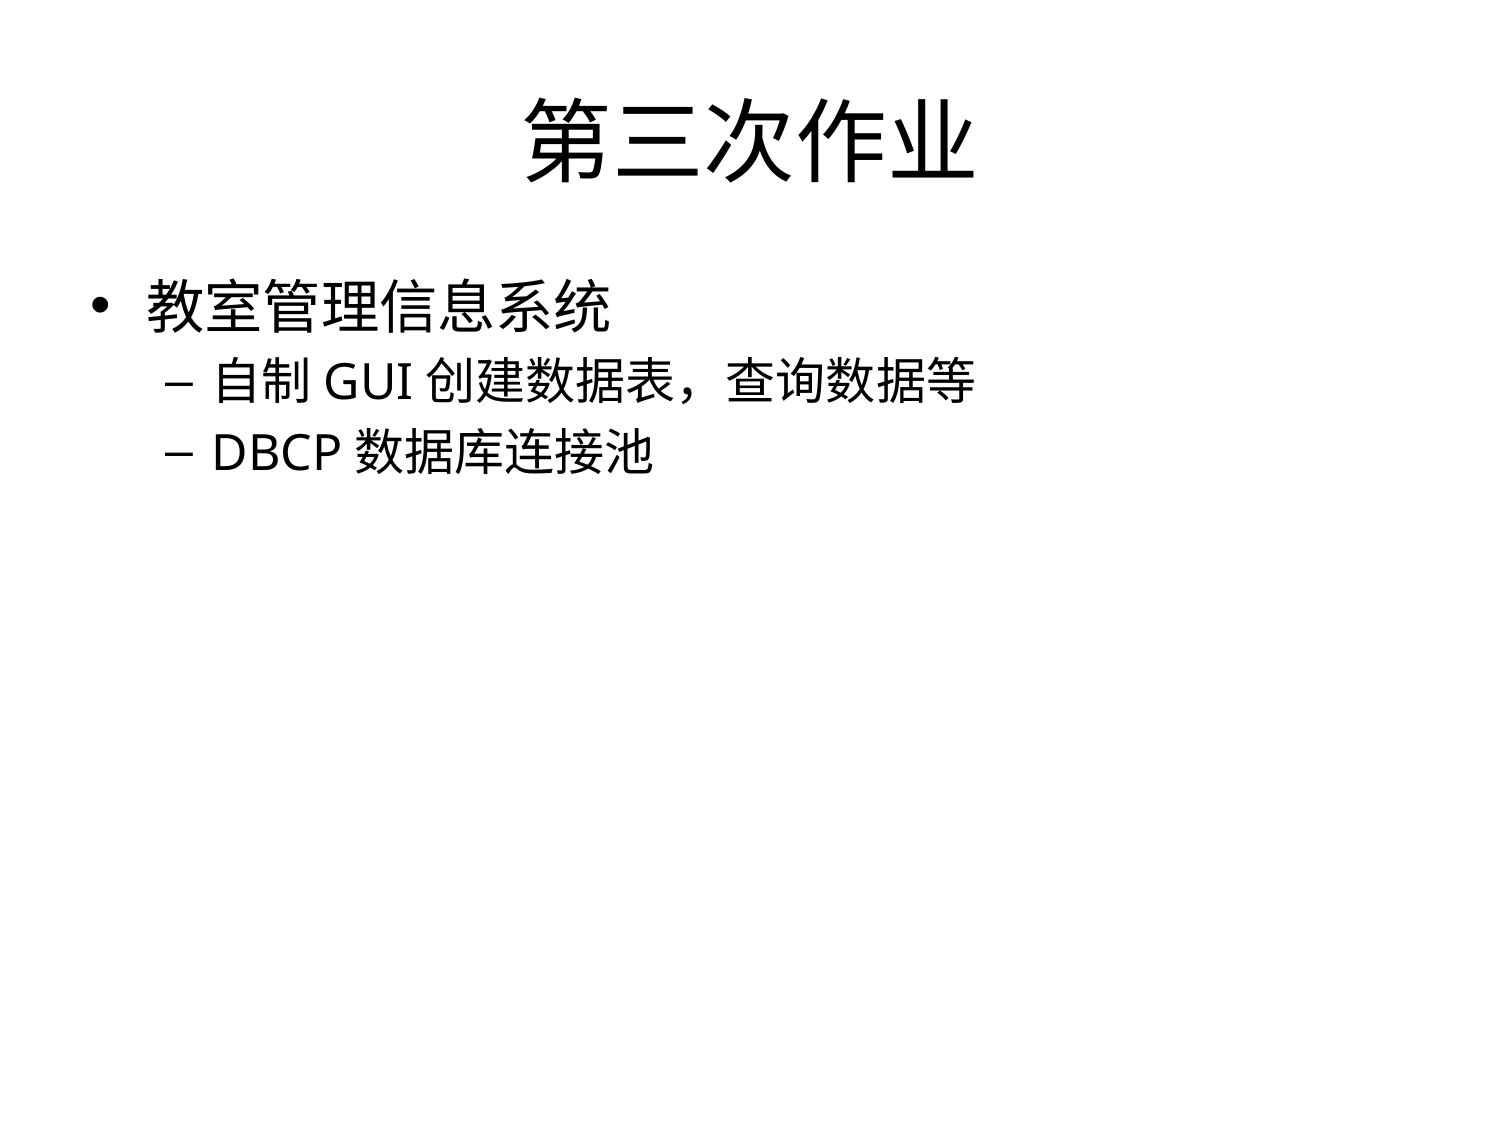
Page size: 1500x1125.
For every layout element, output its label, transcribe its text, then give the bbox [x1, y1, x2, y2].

list 教室管理信息系统 自制GUI创建数据表，查询数据等 DBCP数据库连接池 [75, 262, 1425, 1005]
title 第三次作业 [75, 45, 1425, 233]
